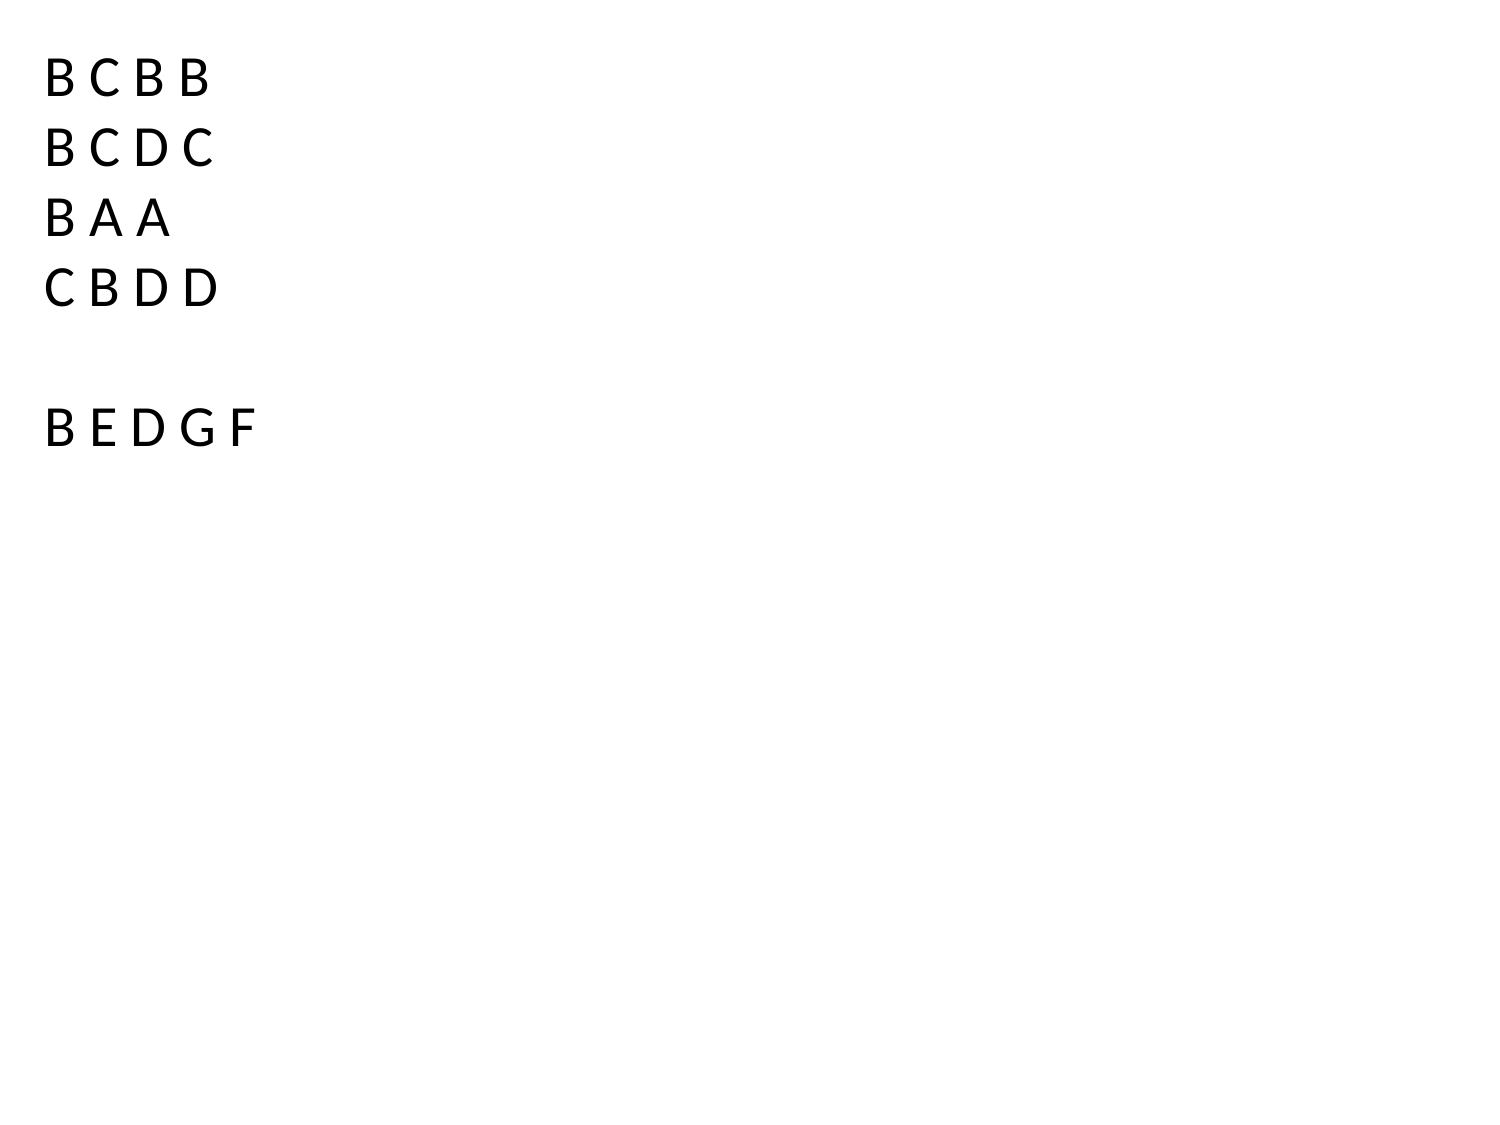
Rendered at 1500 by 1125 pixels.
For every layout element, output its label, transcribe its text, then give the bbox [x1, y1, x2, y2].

text_box B C B B B C D C B A A C B D D B E D G F [29, 30, 1282, 466]
